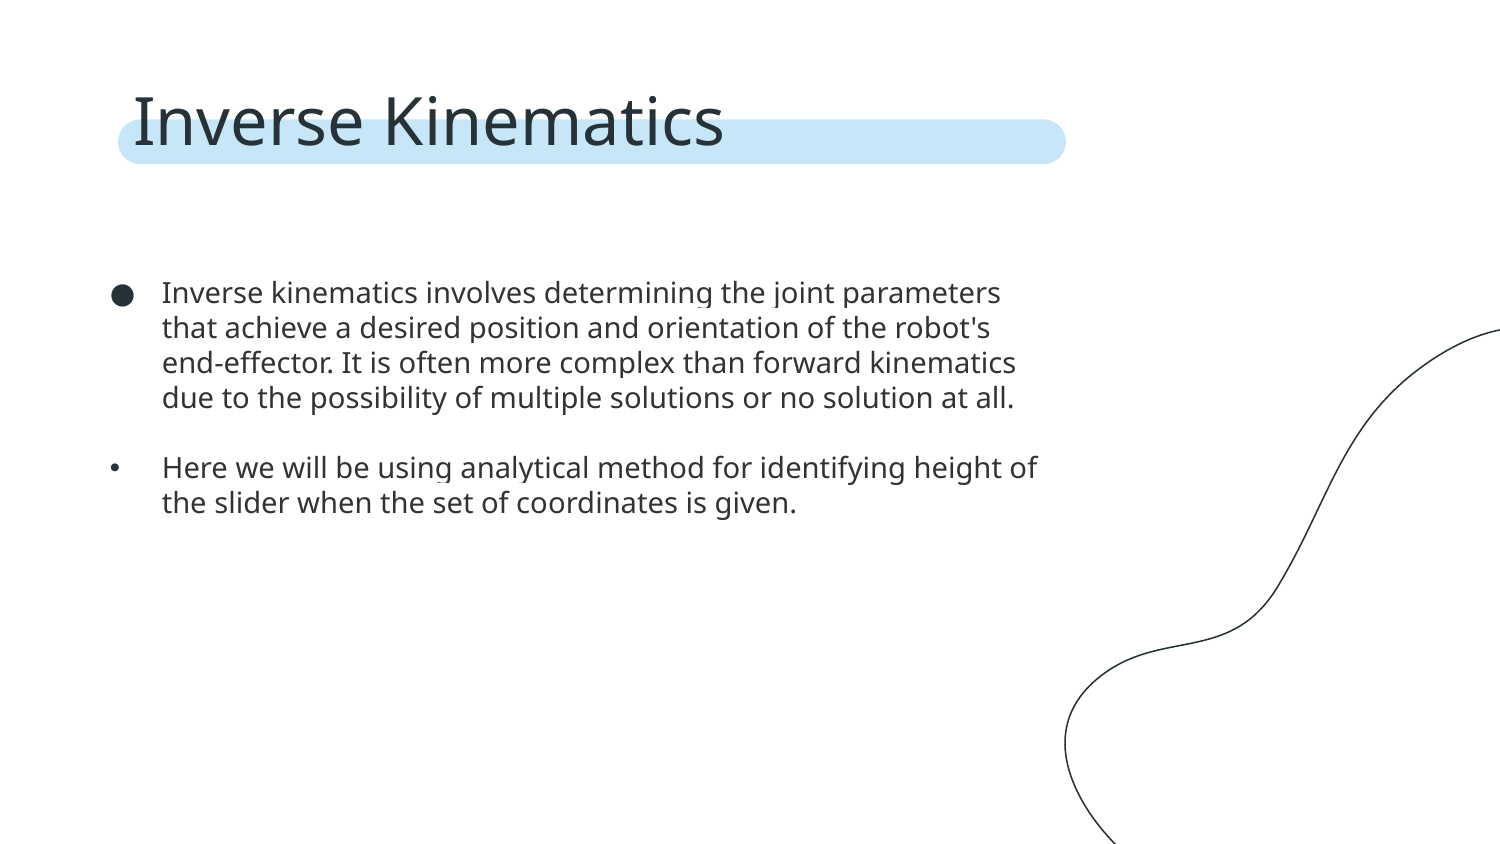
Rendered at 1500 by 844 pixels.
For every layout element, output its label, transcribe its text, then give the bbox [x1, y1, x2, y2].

list Inverse kinematics involves determining the joint parameters that achieve a desired position and orientation of the robot's end-effector. It is often more complex than forward kinematics due to the possibility of multiple solutions or no solution at all. Here we will be using analytical method for identifying height of the slider when the set of coordinates is given. [71, 259, 1063, 700]
title Inverse Kinematics [118, 63, 1382, 165]
